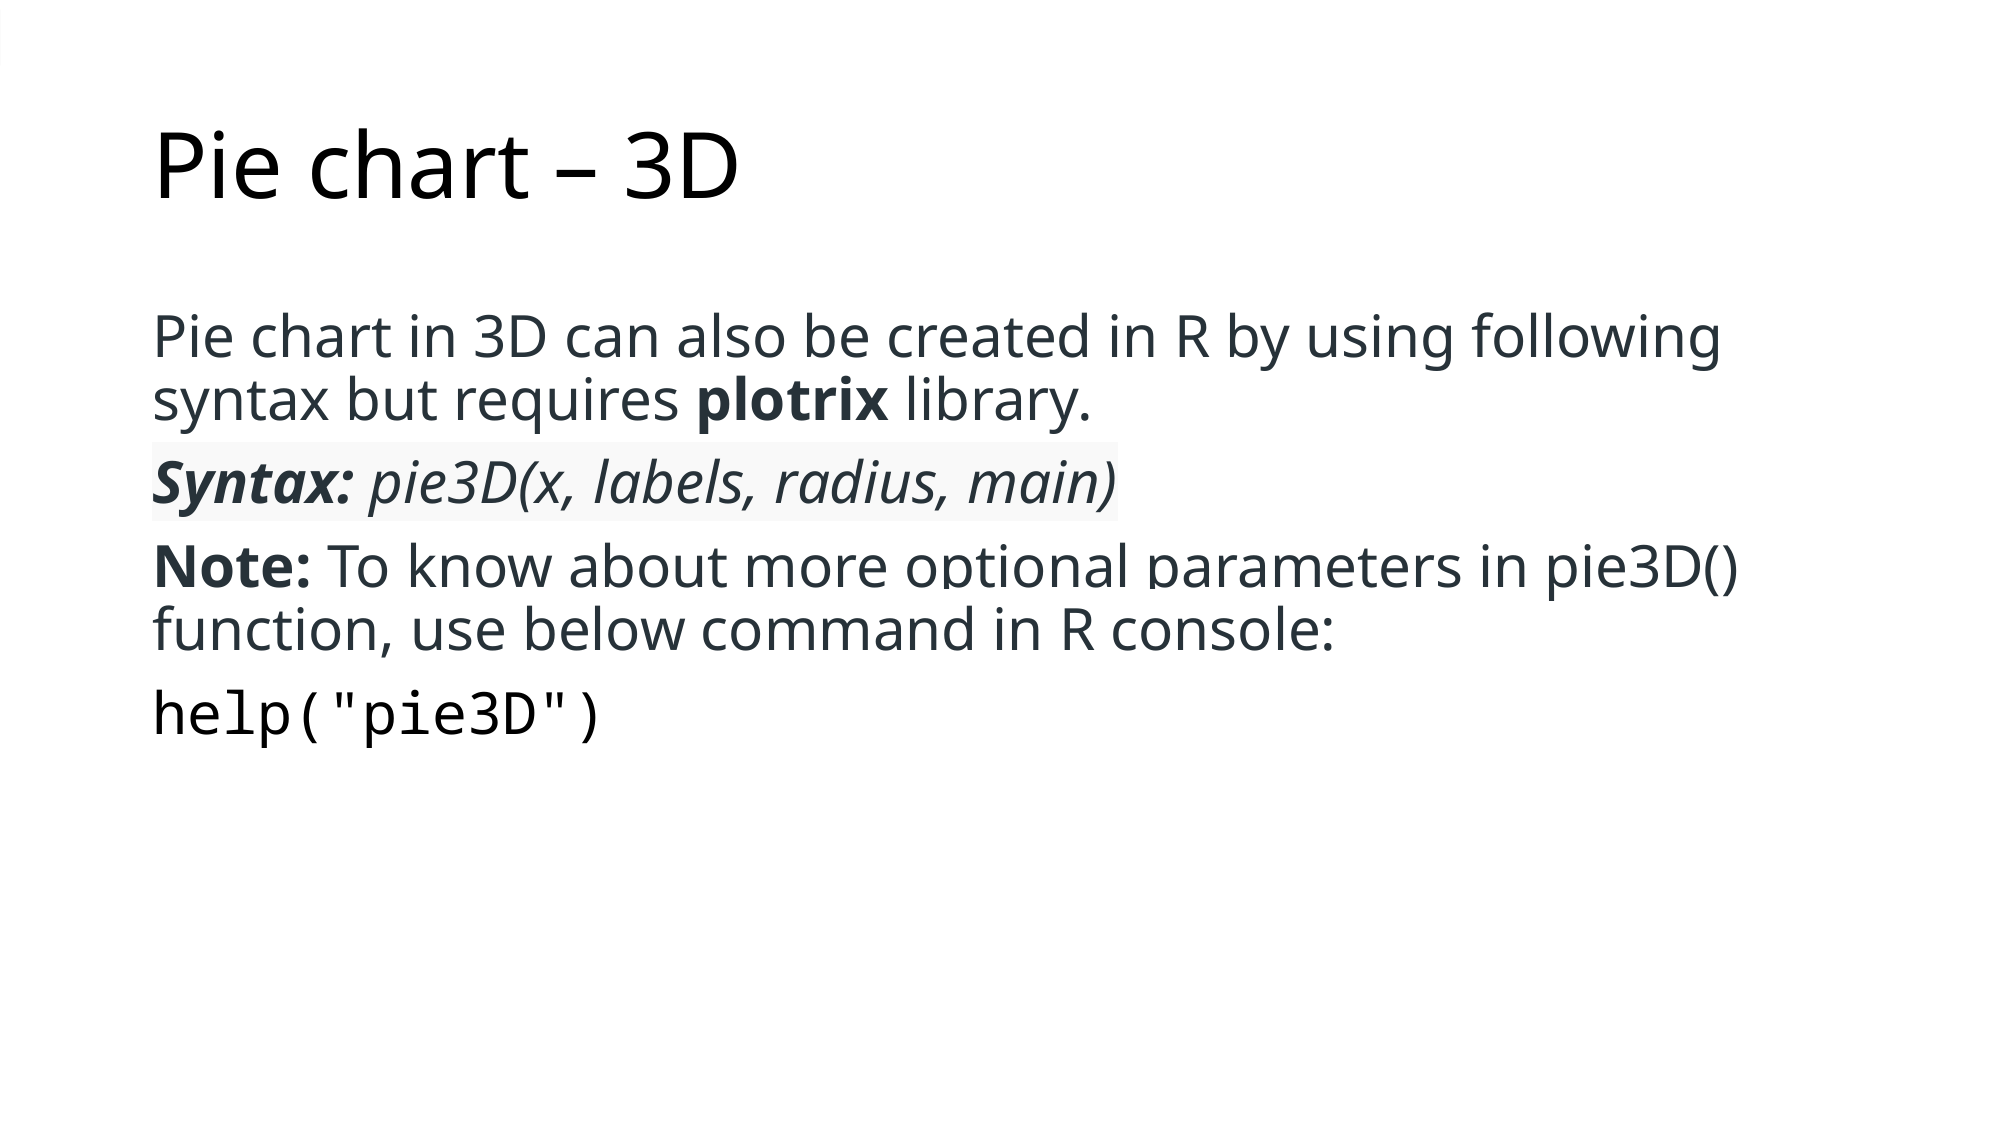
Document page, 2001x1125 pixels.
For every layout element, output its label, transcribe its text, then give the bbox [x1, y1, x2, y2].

list Pie chart in 3D can also be created in R by using following syntax but requires plotrix library. Syntax: pie3D(x, labels, radius, main) Note: To know about more optional parameters in pie3D() function, use below command in R console: help("pie3D") [137, 299, 1863, 1014]
title Pie chart – 3D [137, 59, 1863, 278]
